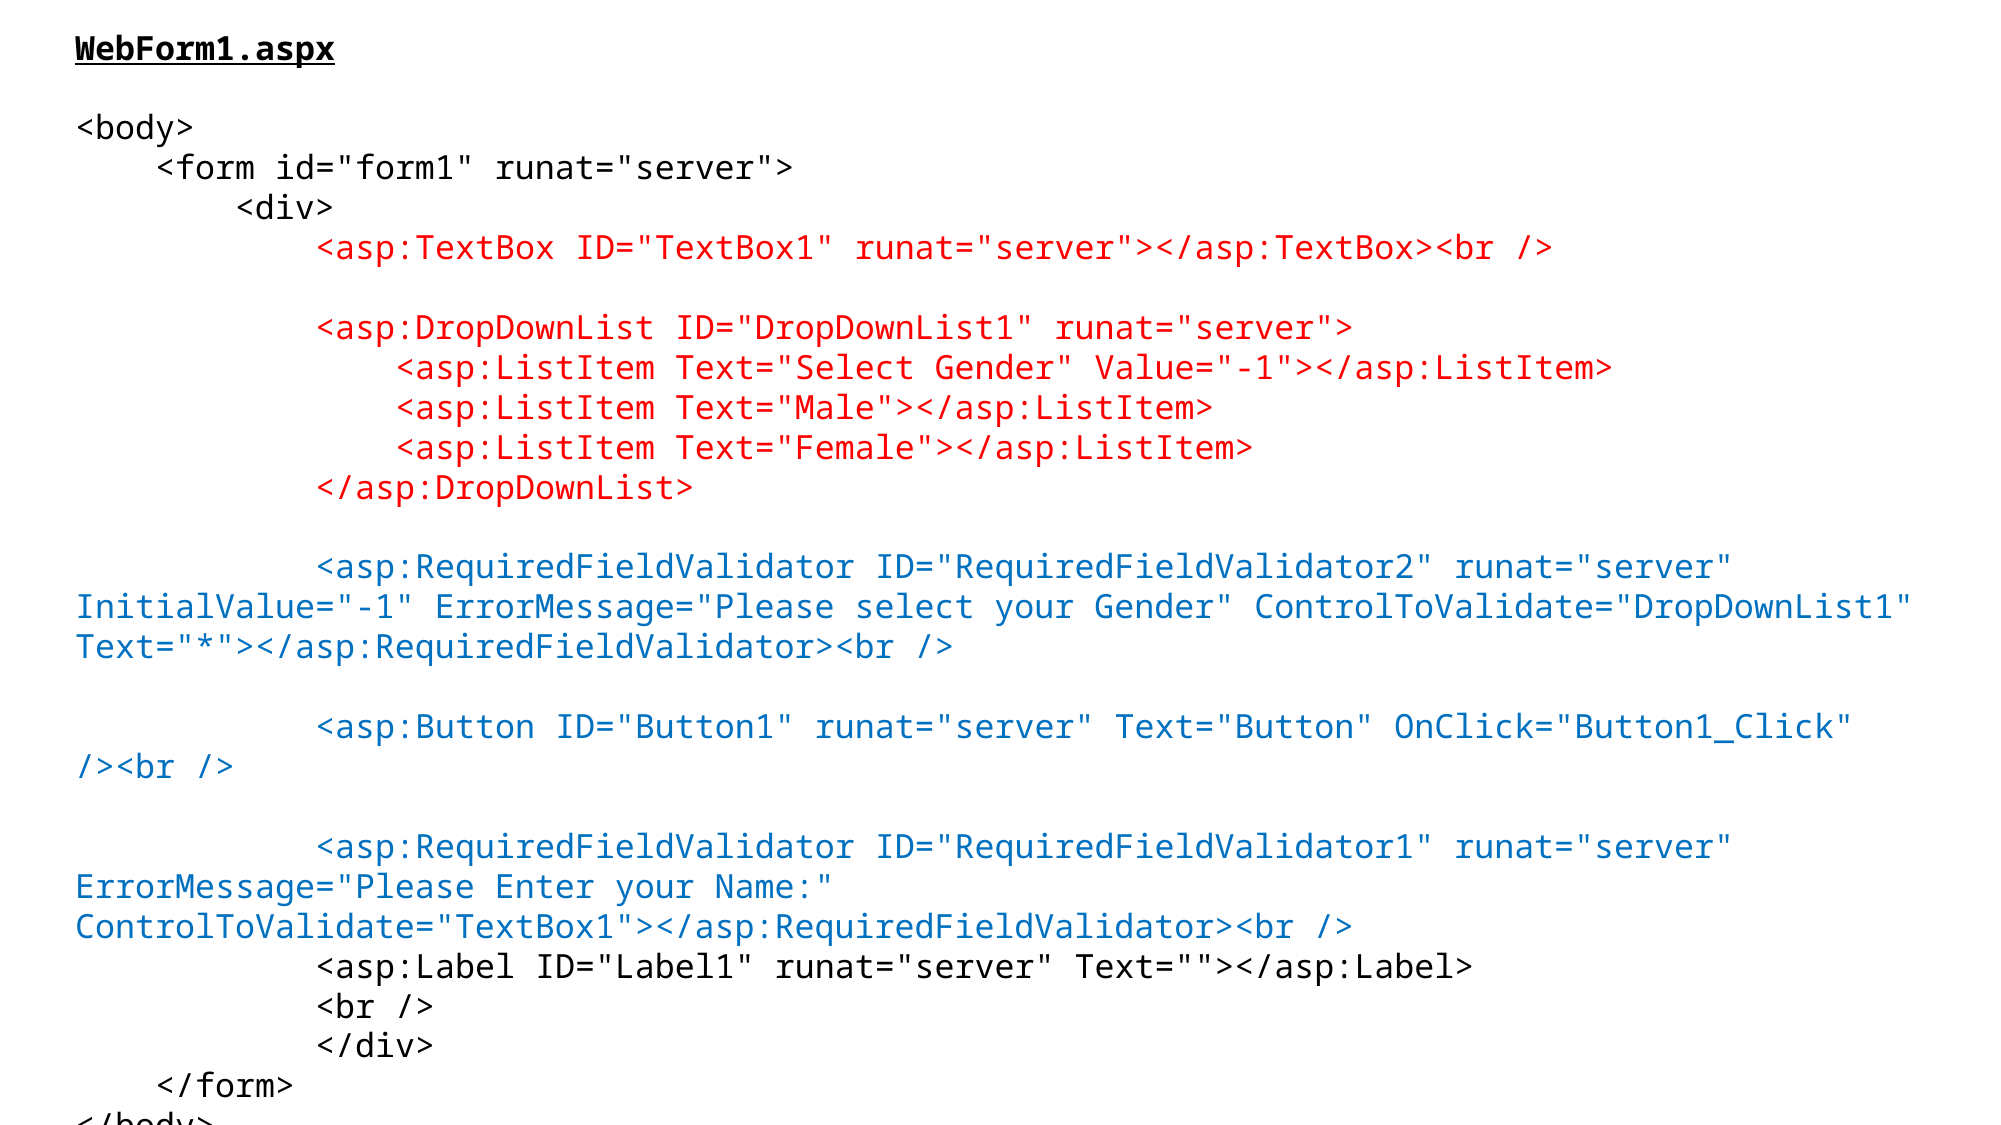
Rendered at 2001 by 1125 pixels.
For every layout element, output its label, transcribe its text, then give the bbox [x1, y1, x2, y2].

text_box WebForm1.aspx <body> <form id="form1" runat="server"> <div> <asp:TextBox ID="TextBox1" runat="server"></asp:TextBox><br /> <asp:DropDownList ID="DropDownList1" runat="server"> <asp:ListItem Text="Select Gender" Value="-1"></asp:ListItem> <asp:ListItem Text="Male"></asp:ListItem> <asp:ListItem Text="Female"></asp:ListItem> </asp:DropDownList> <asp:RequiredFieldValidator ID="RequiredFieldValidator2" runat="server" InitialValue="-1" ErrorMessage="Please select your Gender" ControlToValidate="DropDownList1" Text="*"></asp:RequiredFieldValidator><br /> <asp:Button ID="Button1" runat="server" Text="Button" OnClick="Button1_Click" /><br /> <asp:RequiredFieldValidator ID="RequiredFieldValidator1" runat="server" ErrorMessage="Please Enter your Name:" ControlToValidate="TextBox1"></asp:RequiredFieldValidator><br /> <asp:Label ID="Label1" runat="server" Text=""></asp:Label> <br /> </div> </form> </body> [60, 19, 1957, 1125]
